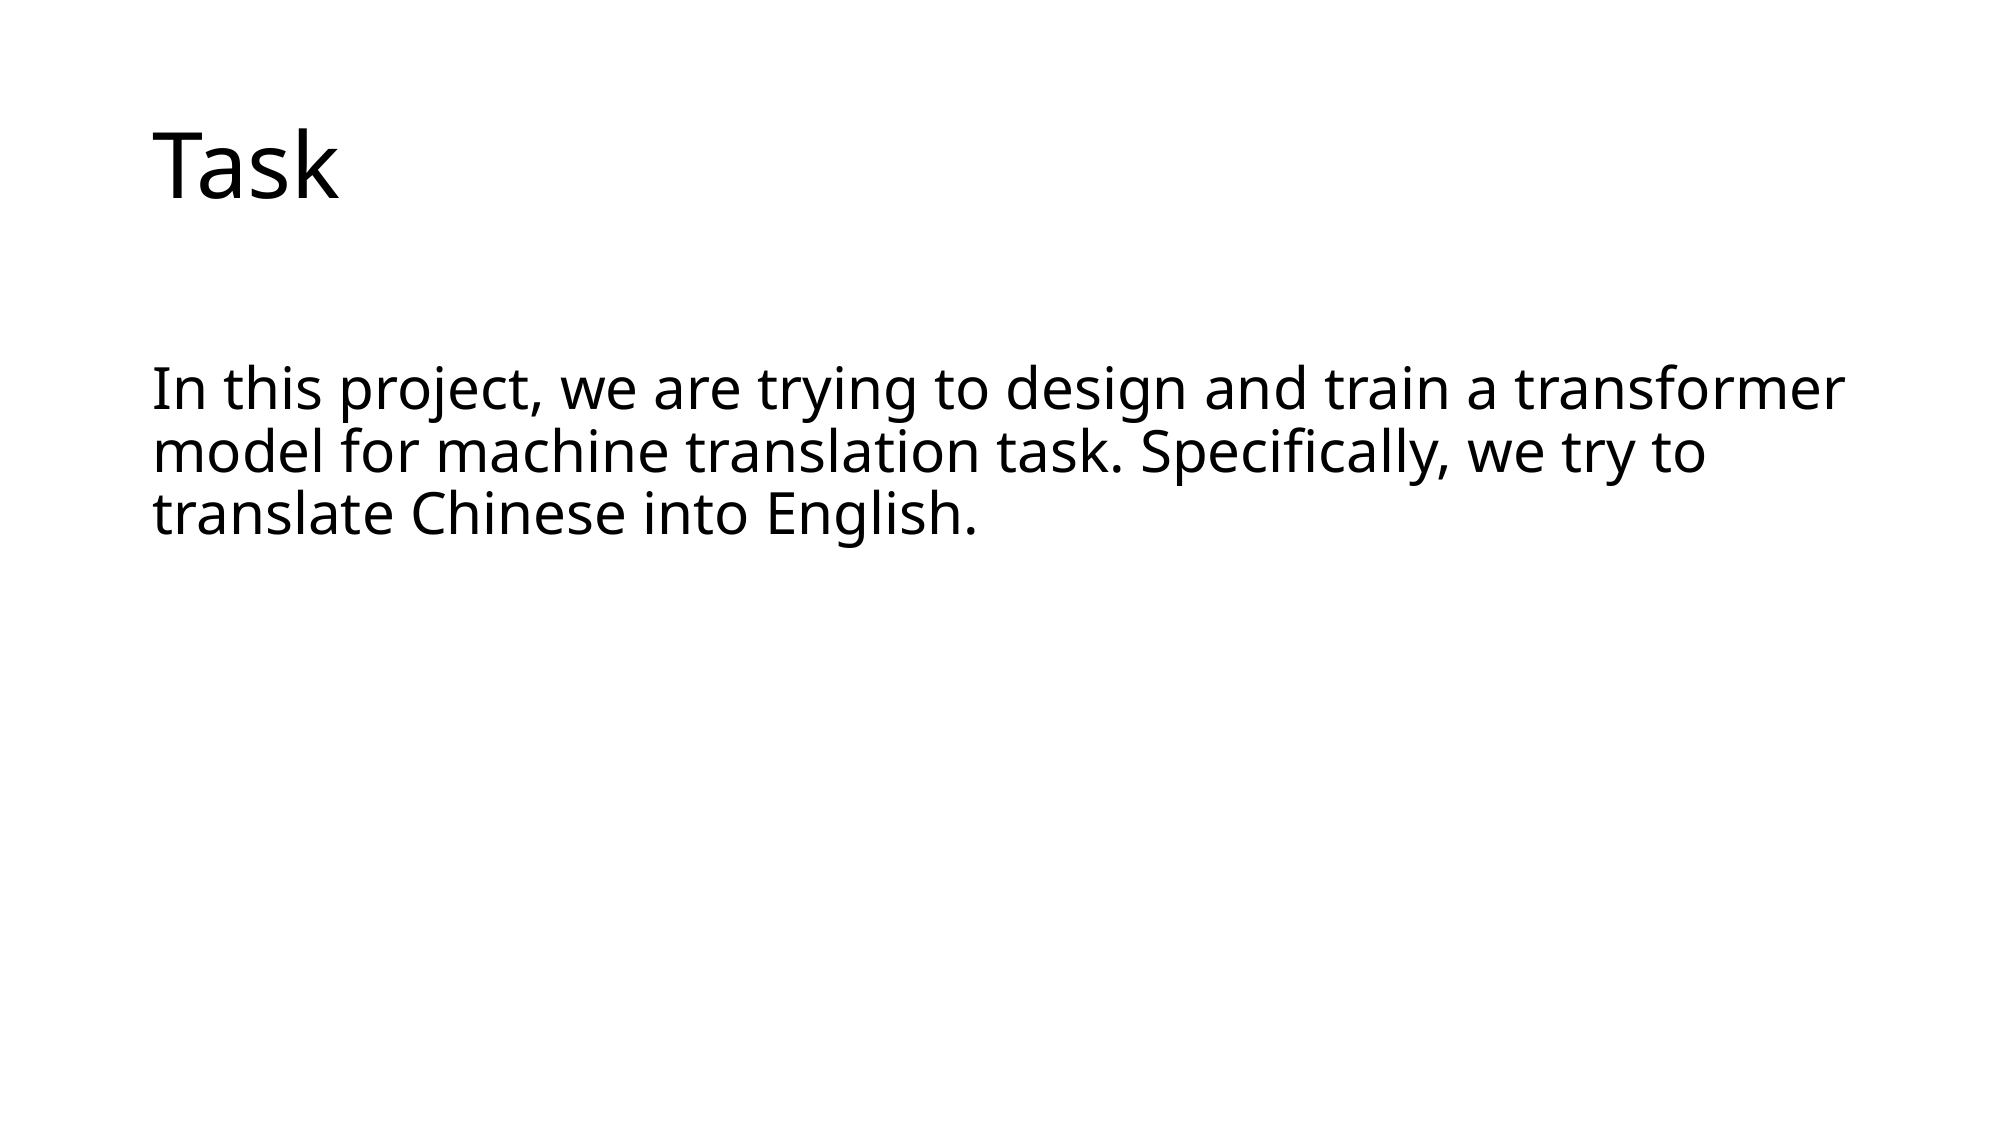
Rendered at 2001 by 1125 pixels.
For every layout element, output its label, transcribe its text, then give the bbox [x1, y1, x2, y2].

title Task [137, 59, 1863, 278]
list In this project, we are trying to design and train a transformer model for machine translation task. Specifically, we try to translate Chinese into English. [137, 351, 1863, 1066]
